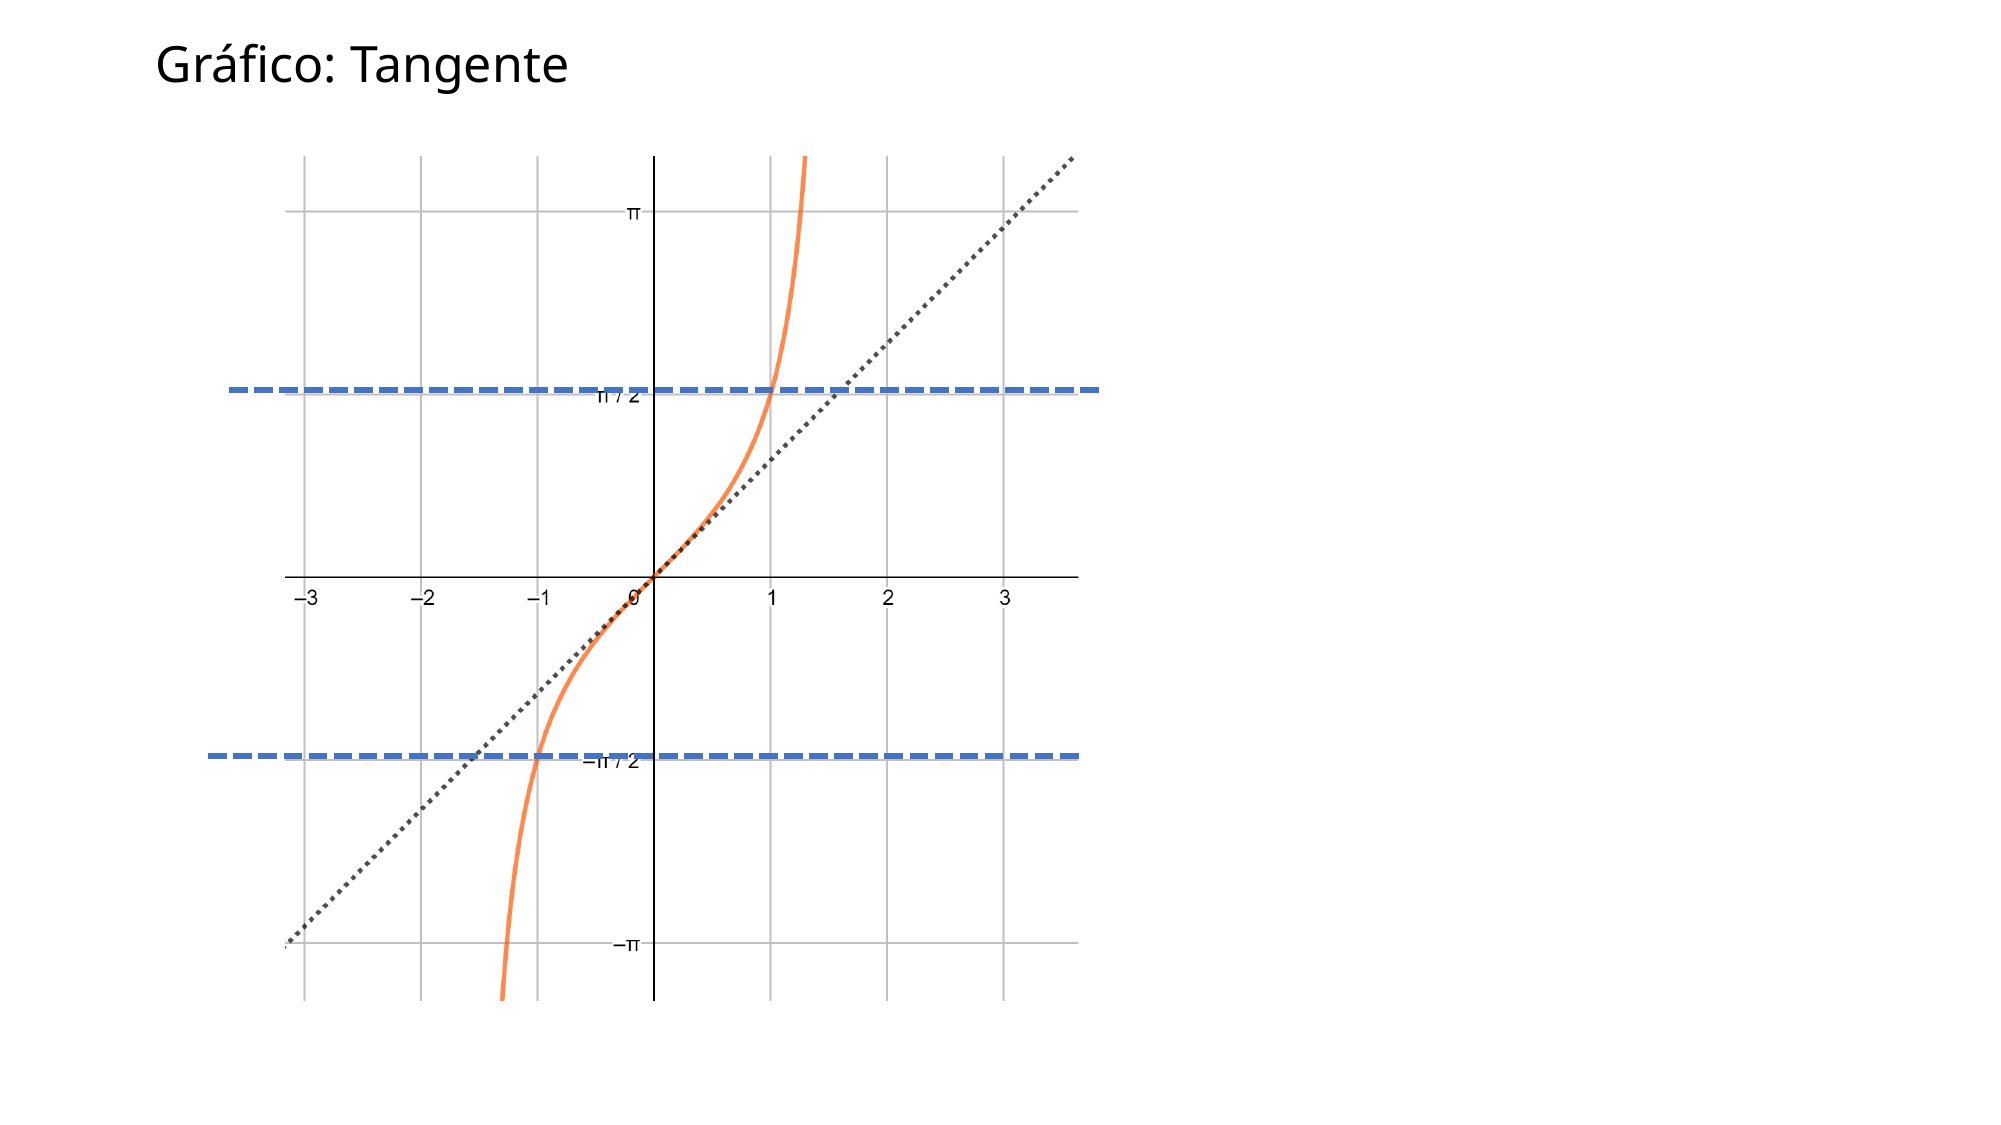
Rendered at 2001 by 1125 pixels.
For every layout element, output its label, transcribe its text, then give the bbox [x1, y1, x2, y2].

picture [285, 156, 1079, 389]
picture [285, 390, 1079, 755]
picture [285, 756, 1079, 1001]
text_box Gráfico: Tangente [140, 24, 1643, 670]
